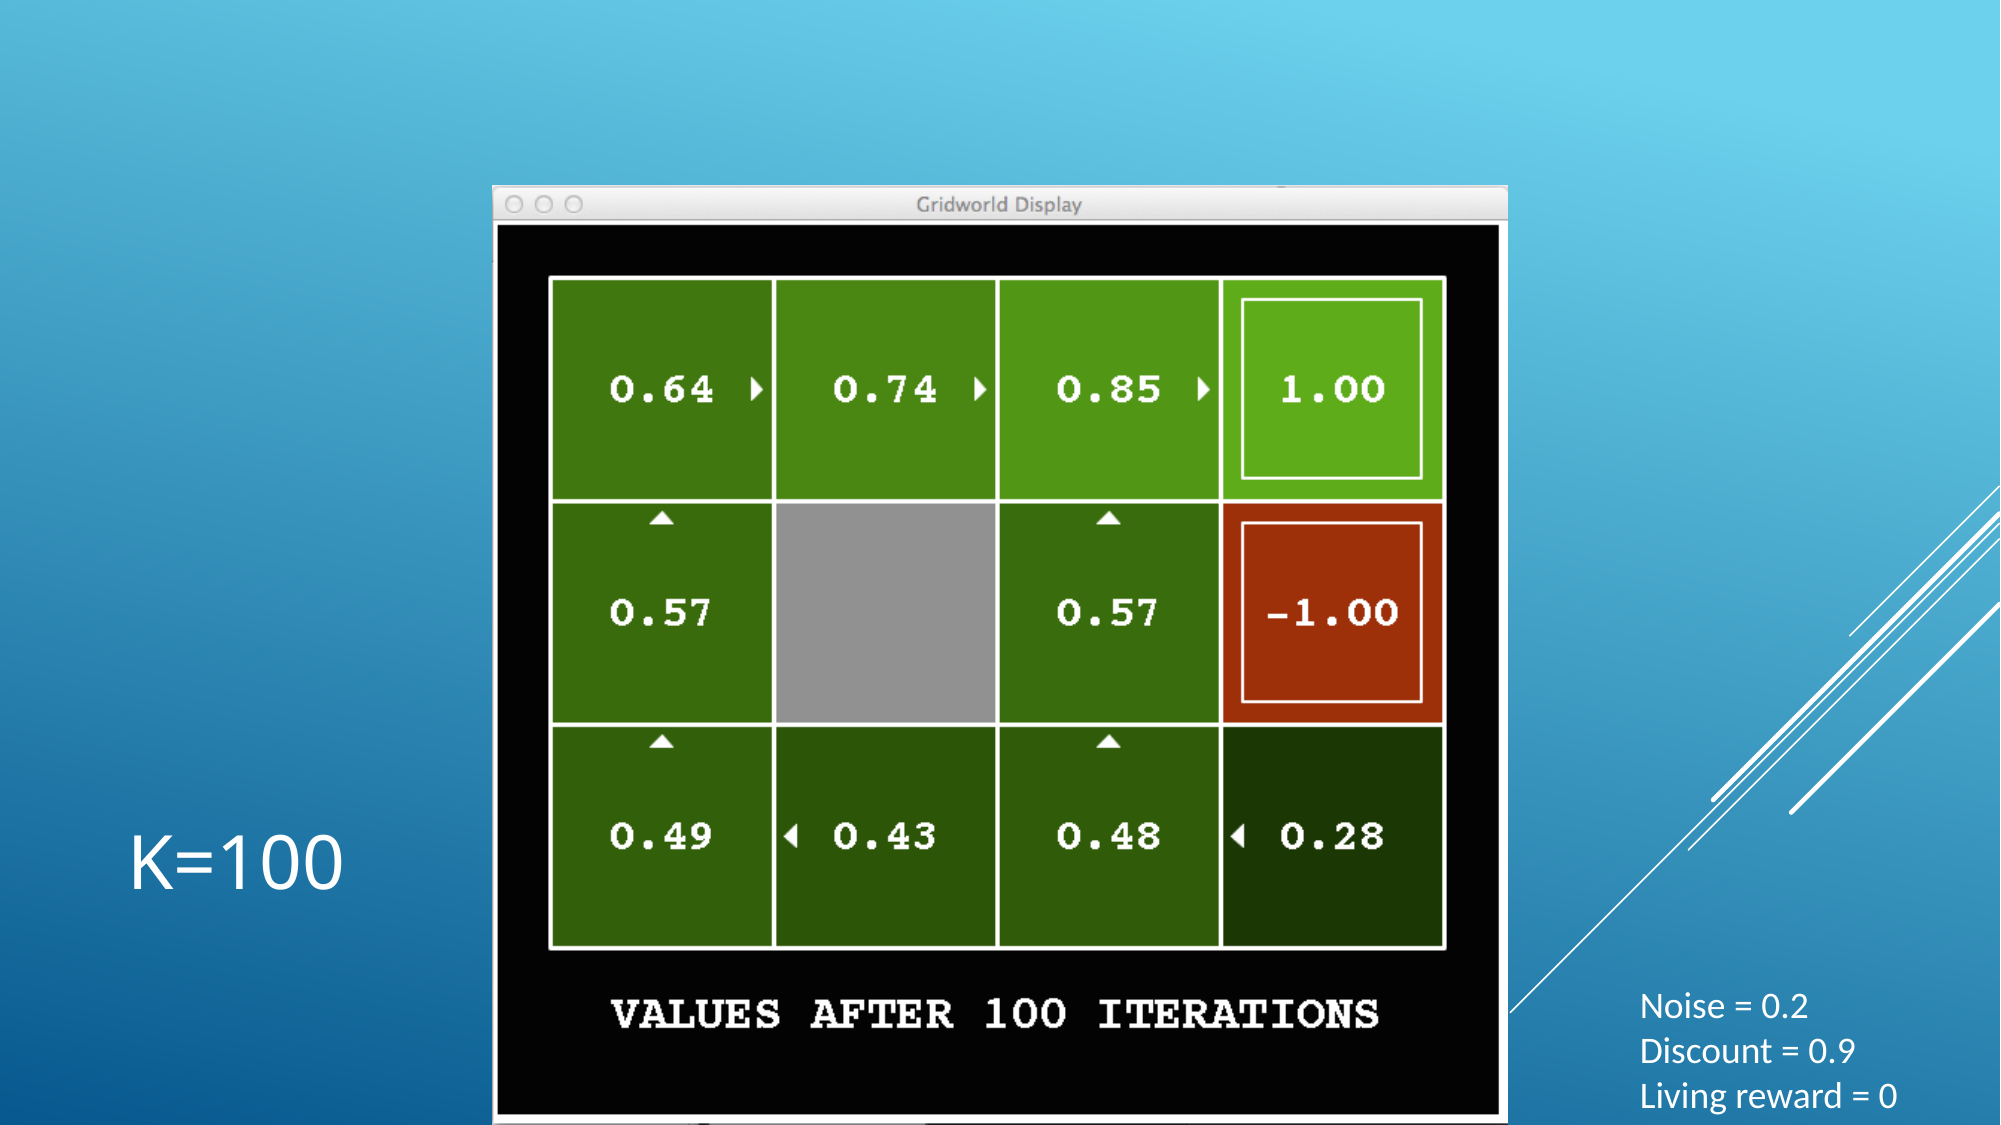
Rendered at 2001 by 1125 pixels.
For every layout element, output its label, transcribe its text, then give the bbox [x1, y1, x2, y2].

title k=100 [112, 736, 491, 984]
picture [491, 185, 1508, 1125]
text_box Noise = 0.2 Discount = 0.9 Living reward = 0 [1624, 973, 2000, 1124]
title k=100 [1508, 736, 1513, 984]
